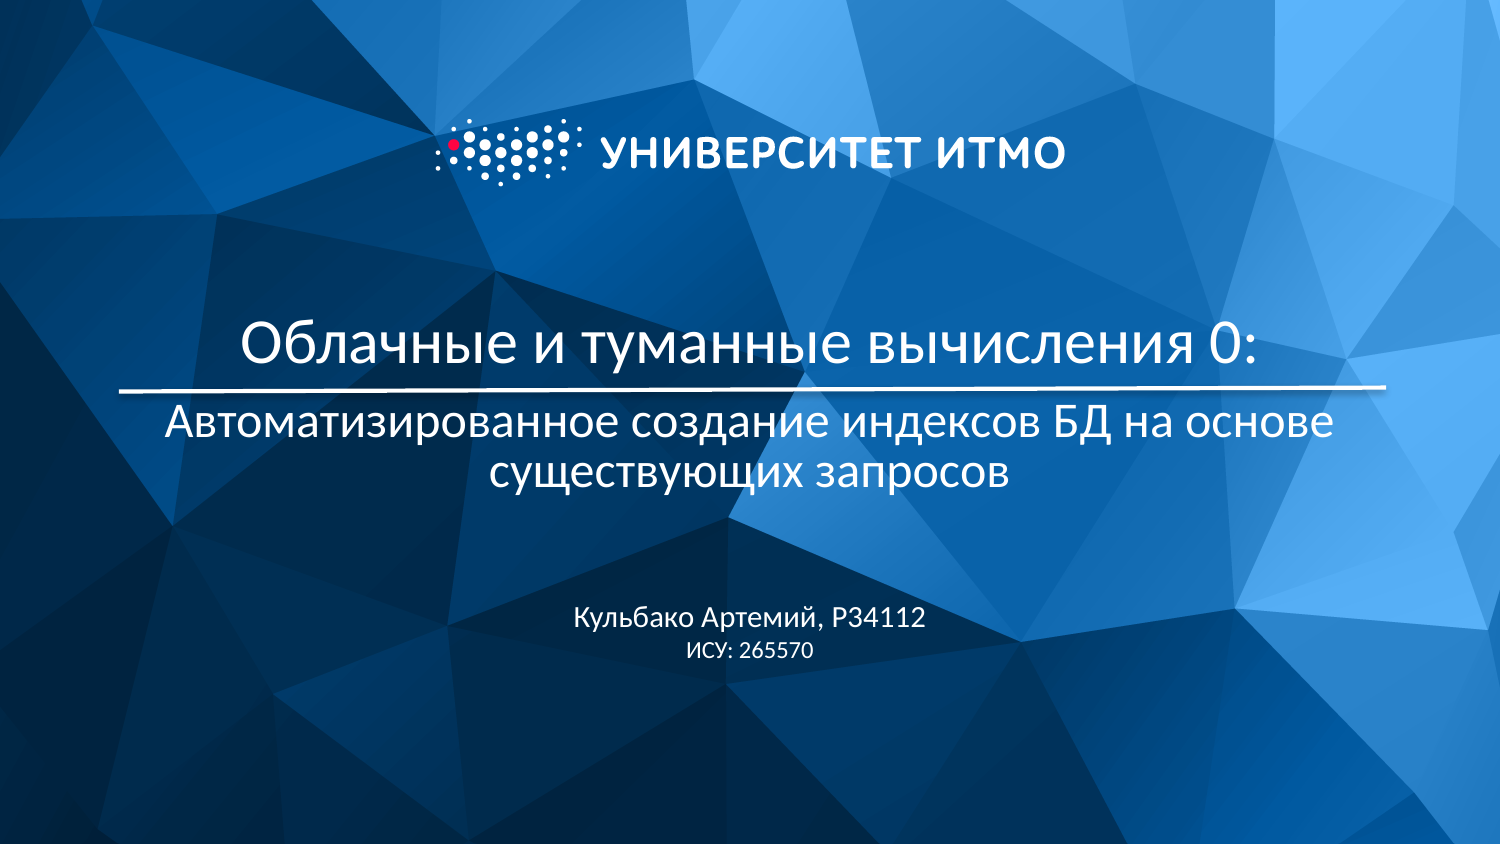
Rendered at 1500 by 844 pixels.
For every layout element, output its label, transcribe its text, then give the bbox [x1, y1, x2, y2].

text_box Автоматизированное создание индексов БД на основе существующих запросов [84, 392, 1416, 508]
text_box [118, 387, 1387, 392]
picture [0, 0, 1500, 844]
title Облачные и туманные вычисления 0: [128, 271, 1372, 385]
list Кульбако Артемий, P34112 ИСУ: 265570 [225, 596, 1275, 673]
